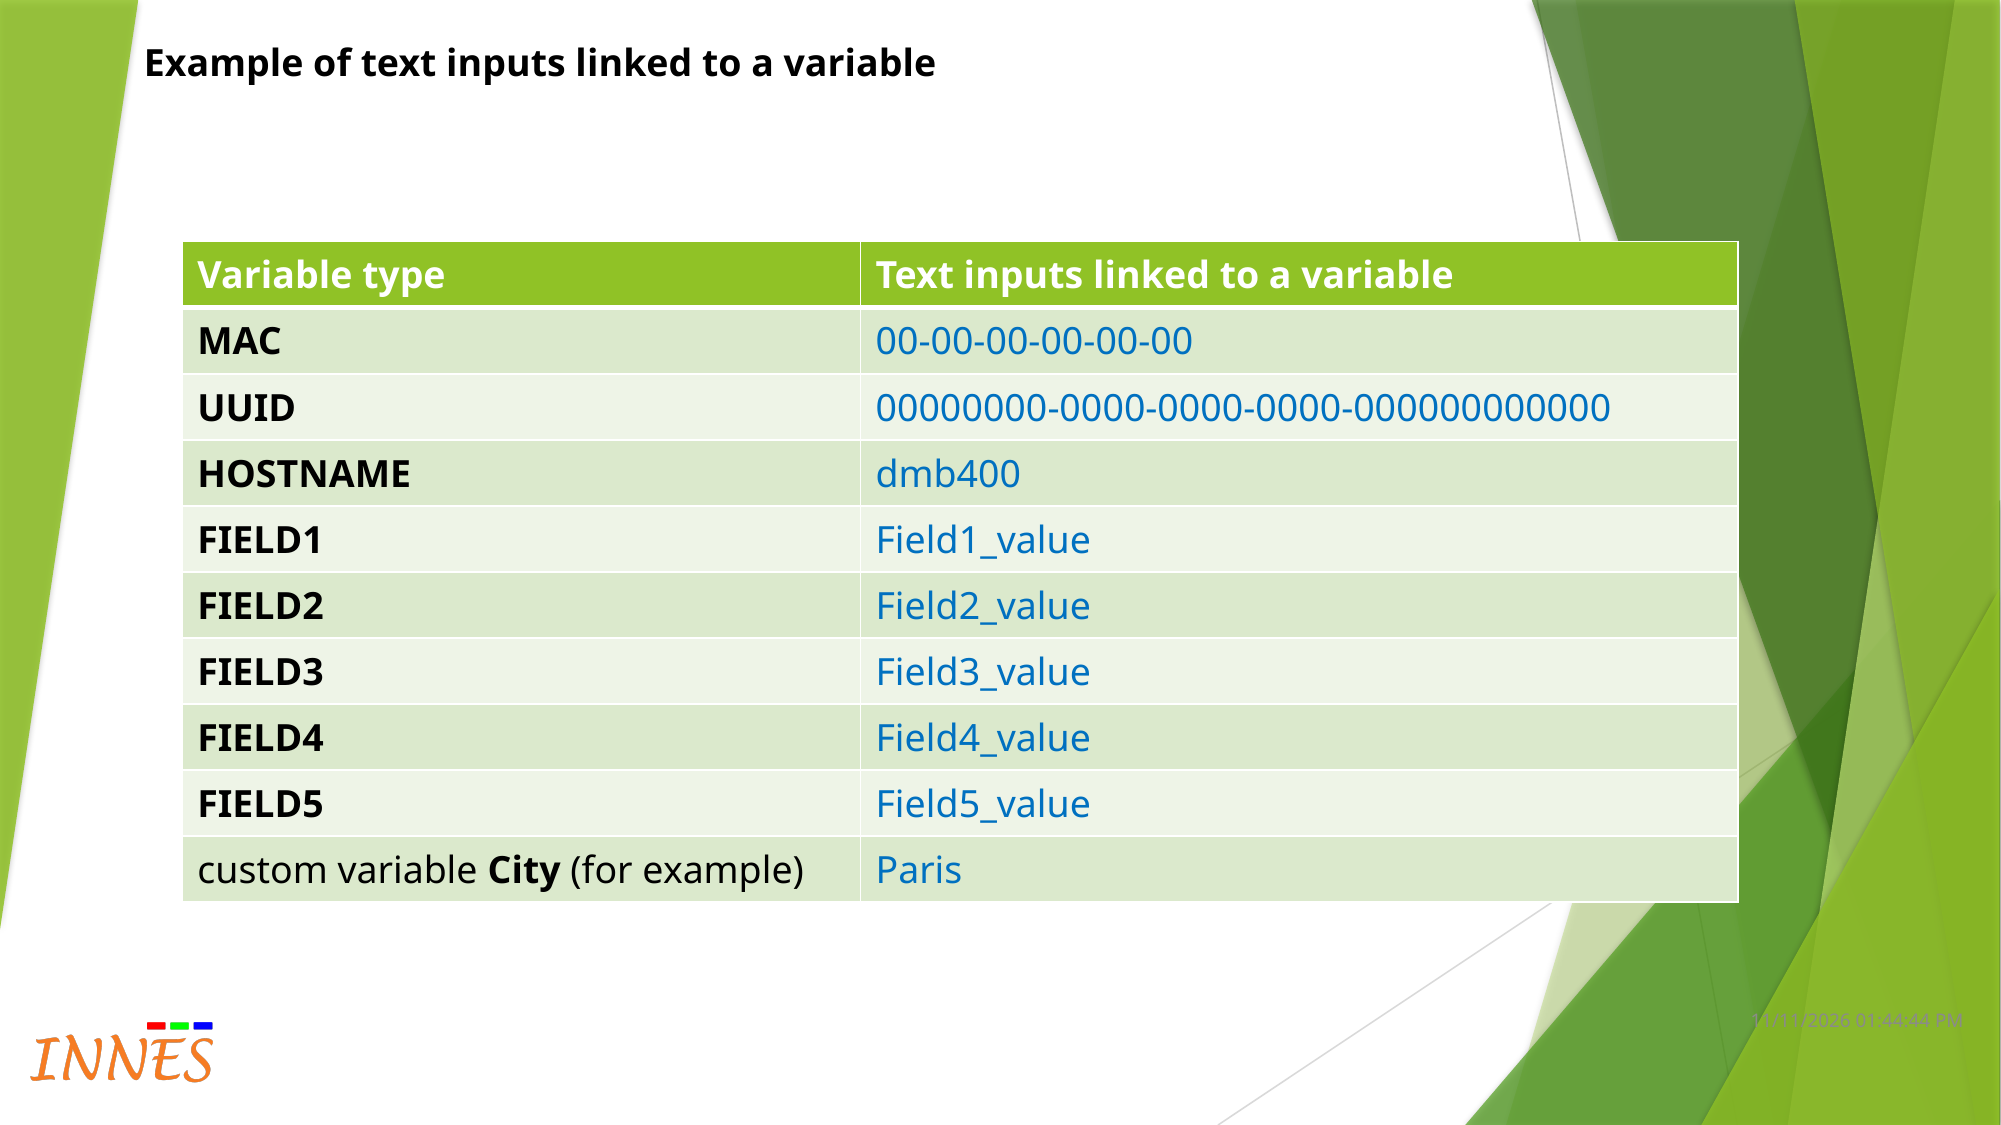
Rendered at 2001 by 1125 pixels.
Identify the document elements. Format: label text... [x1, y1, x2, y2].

table_cell FIELD5 [183, 771, 860, 835]
table_cell dmb400 [861, 441, 1737, 505]
table_header Variable type [183, 242, 860, 305]
table_header Text inputs linked to a variable [861, 242, 1737, 305]
table_cell UUID [183, 375, 860, 439]
table_cell Paris [861, 837, 1737, 901]
text_box Example of text inputs linked to a variable [129, 31, 952, 92]
table_cell FIELD1 [183, 507, 860, 571]
table_cell FIELD4 [183, 705, 860, 769]
table_cell 00-00-00-00-00-00 [861, 310, 1737, 373]
table_cell custom variable City (for example) [183, 837, 860, 901]
table_cell Field2_value [861, 573, 1737, 637]
table_cell FIELD2 [183, 573, 860, 637]
table_cell Field3_value [861, 639, 1737, 703]
table_cell Field1_value [861, 507, 1737, 571]
table_cell MAC [183, 310, 860, 373]
table_cell FIELD3 [183, 639, 860, 703]
table_cell Field5_value [861, 771, 1737, 835]
table_cell 00000000-0000-0000-0000-000000000000 [861, 375, 1737, 439]
table_cell Field4_value [861, 705, 1737, 769]
picture [26, 990, 217, 1125]
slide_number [1181, 991, 1979, 1051]
table_cell HOSTNAME [183, 441, 860, 505]
